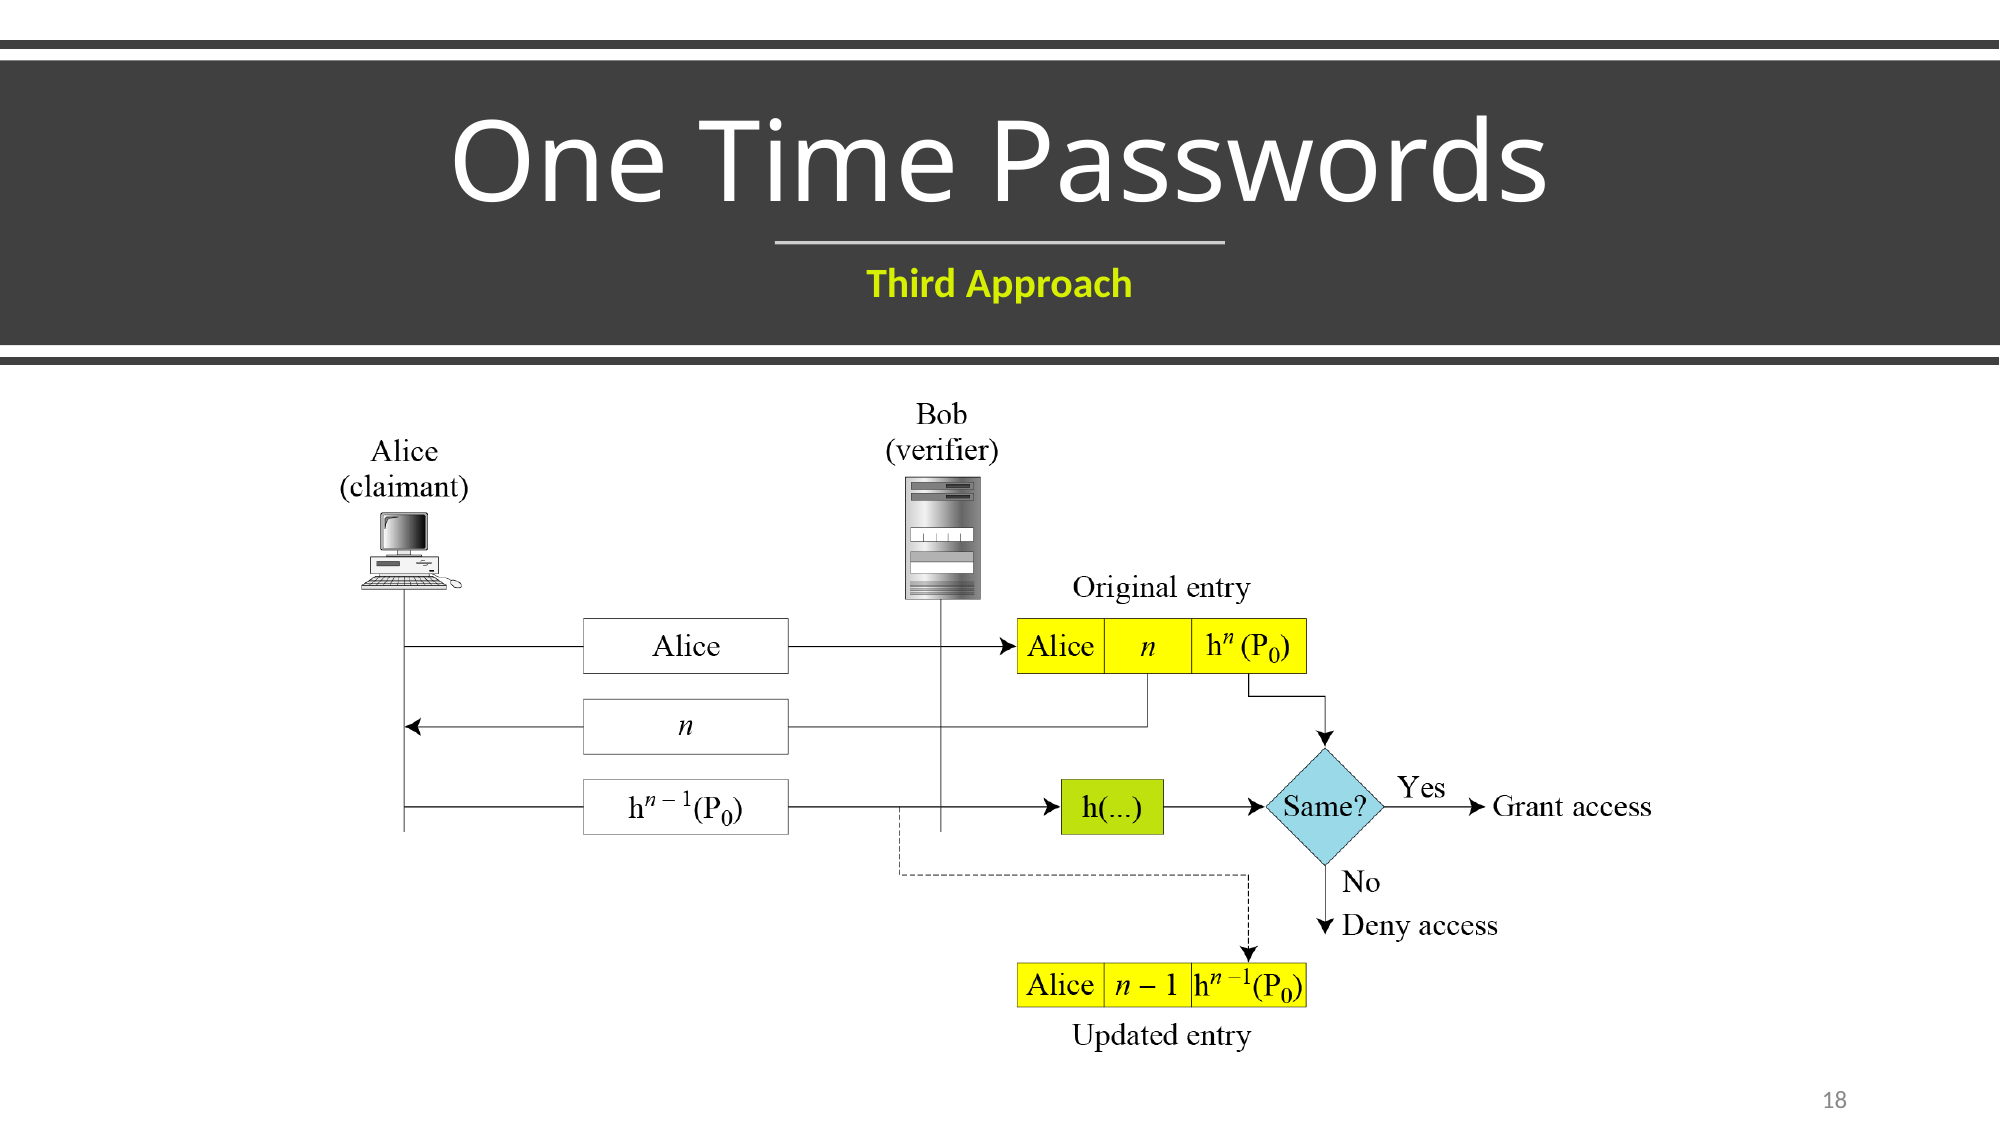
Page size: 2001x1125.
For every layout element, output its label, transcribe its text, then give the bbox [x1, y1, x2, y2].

title One Time Passwords [86, 80, 1914, 233]
picture [339, 398, 1652, 1054]
text_box [0, 59, 2000, 346]
list Third Approach [249, 253, 1750, 323]
slide_number 18 [1412, 1069, 1863, 1125]
